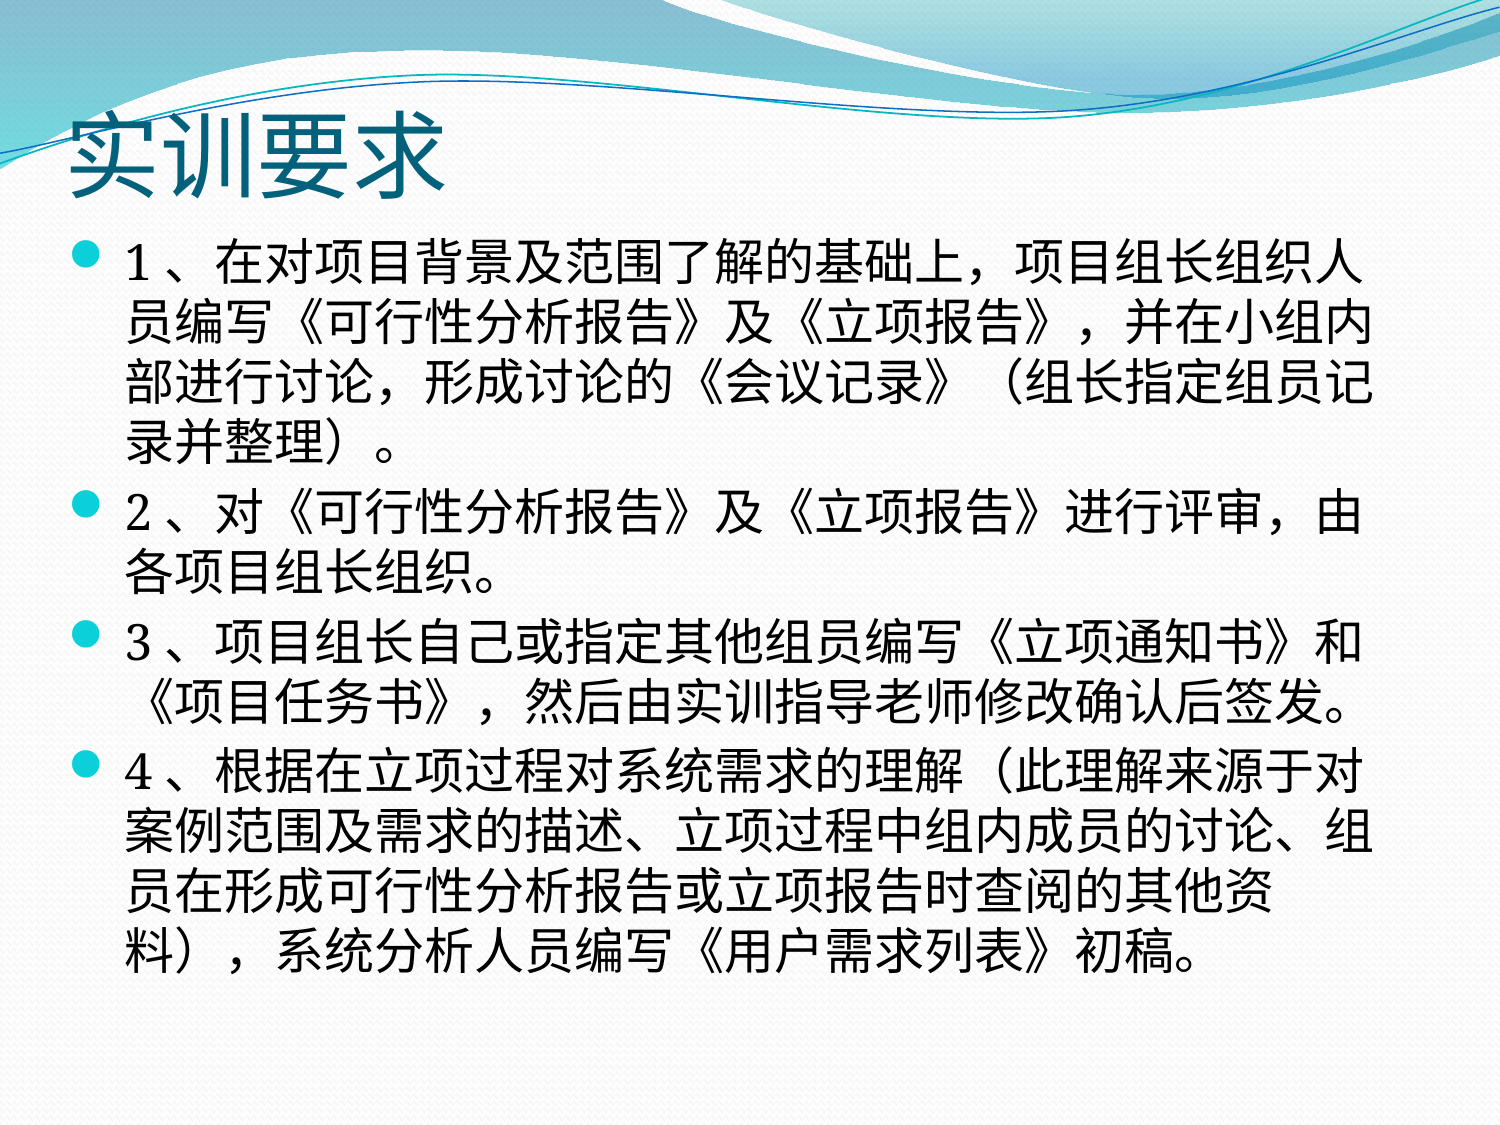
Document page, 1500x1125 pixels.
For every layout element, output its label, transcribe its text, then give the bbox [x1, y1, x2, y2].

title 实训要求 [64, 78, 1415, 211]
list 1、在对项目背景及范围了解的基础上，项目组长组织人员编写《可行性分析报告》及《立项报告》，并在小组内部进行讨论，形成讨论的《会议记录》（组长指定组员记录并整理）。 2、对《可行性分析报告》及《立项报告》进行评审，由各项目组长组织。 3、项目组长自己或指定其他组员编写《立项通知书》和《项目任务书》，然后由实训指导老师修改确认后签发。 4、根据在立项过程对系统需求的理解（此理解来源于对案例范围及需求的描述、立项过程中组内成员的讨论、组员在形成可行性分析报告或立项报告时查阅的其他资料），系统分析人员编写《用户需求列表》初稿。 [53, 222, 1404, 1008]
